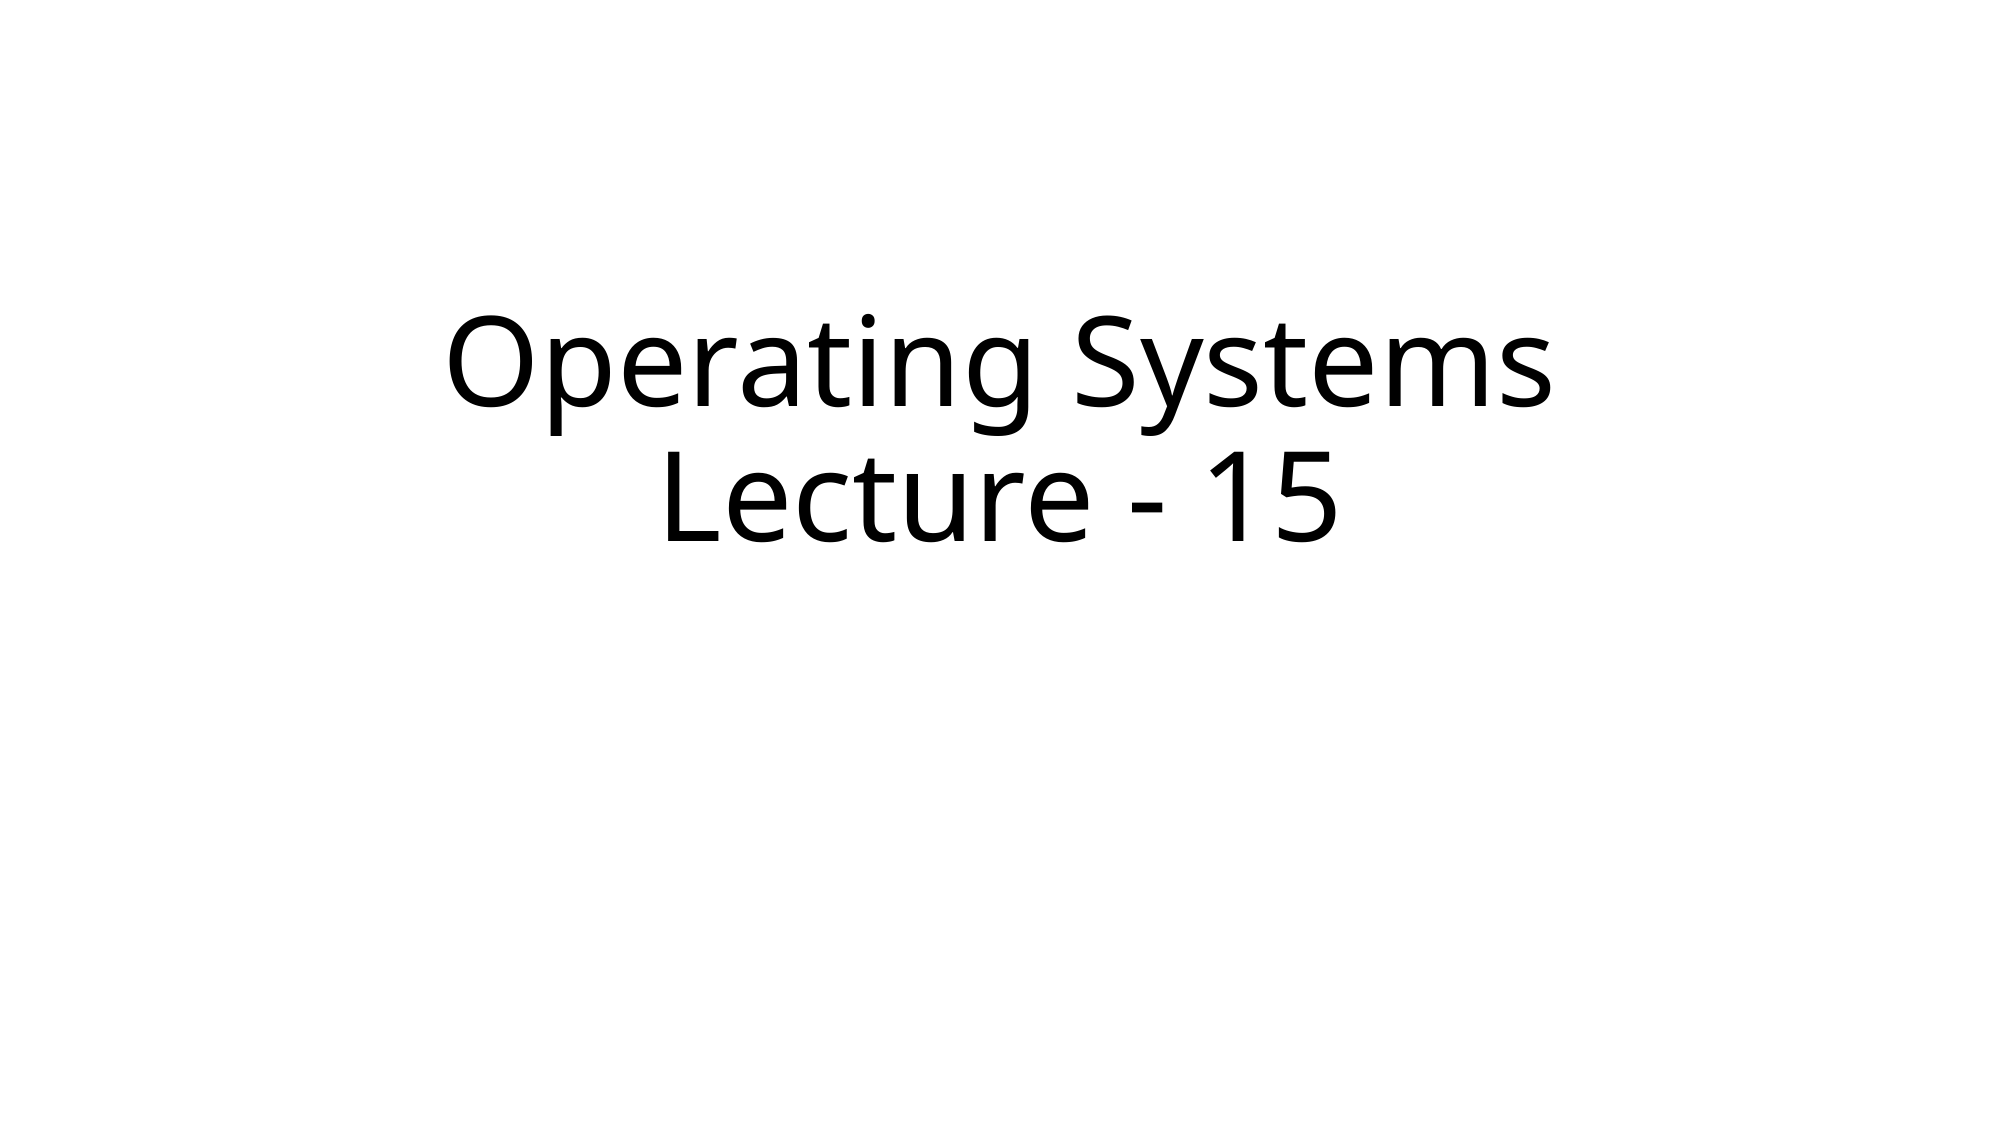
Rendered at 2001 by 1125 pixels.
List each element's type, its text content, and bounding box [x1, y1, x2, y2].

title Operating Systems Lecture - 15 [249, 184, 1750, 576]
